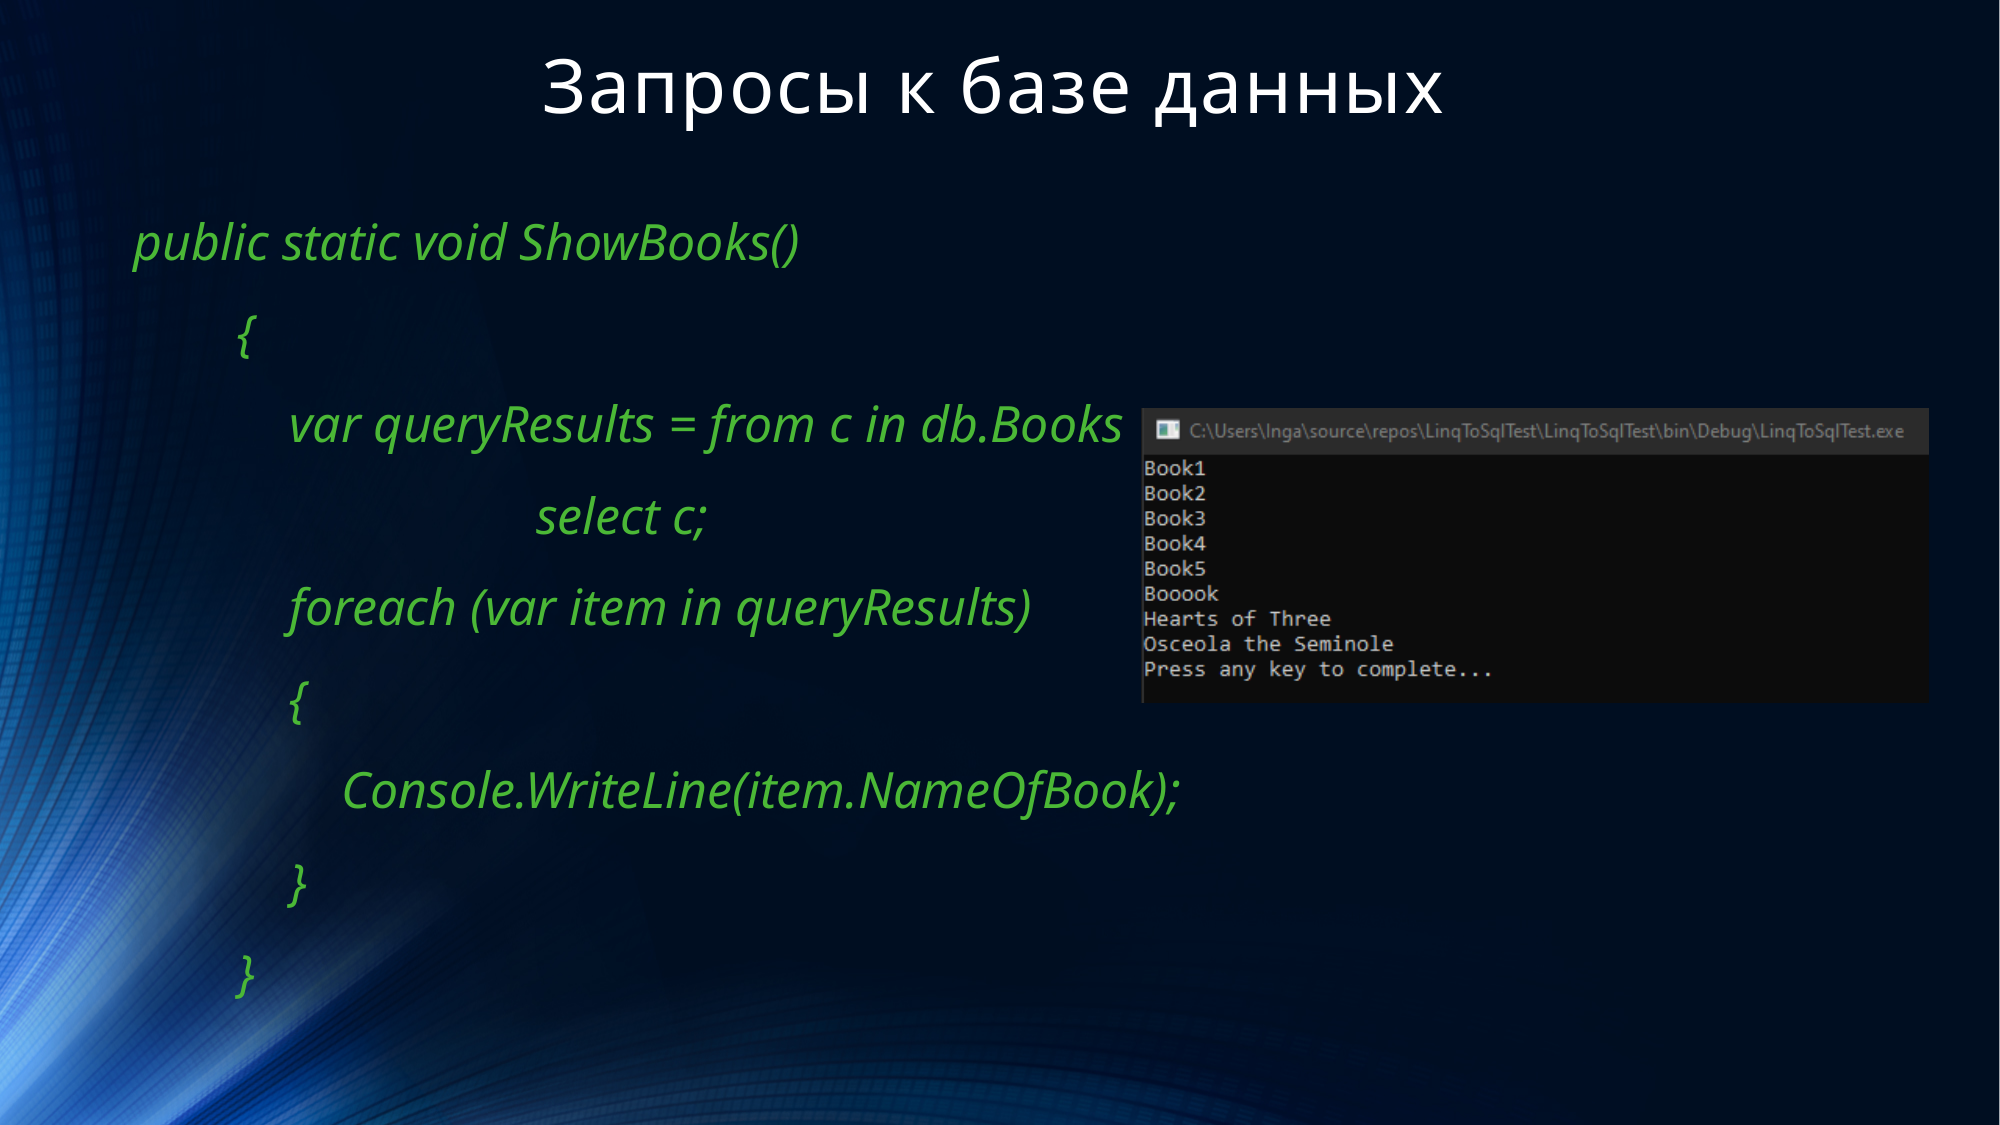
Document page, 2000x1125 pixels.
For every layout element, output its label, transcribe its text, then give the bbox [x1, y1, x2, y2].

list public static void ShowBooks() { var queryResults = from c in db.Books select c; foreach (var item in queryResults) { Console.WriteLine(item.NameOfBook); } } [31, 137, 1957, 1083]
title Запросы к базе данных [31, 30, 1957, 137]
picture [0, 0, 2000, 1125]
